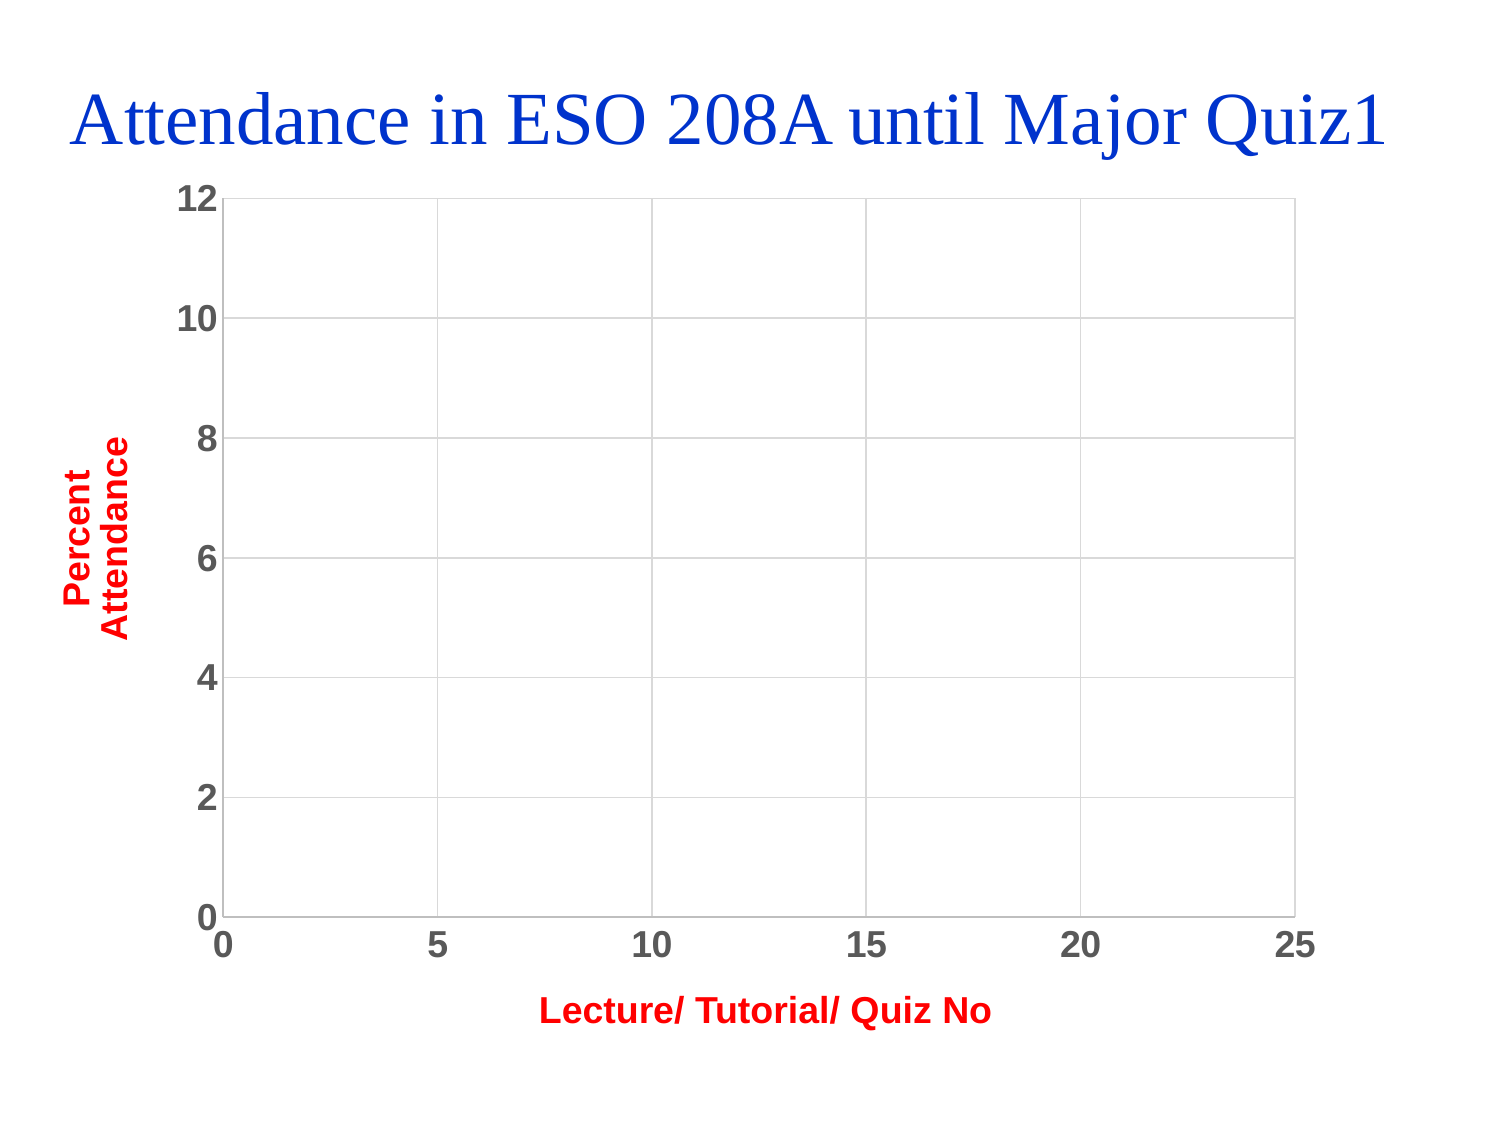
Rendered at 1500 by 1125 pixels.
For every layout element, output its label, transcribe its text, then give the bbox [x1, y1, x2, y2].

chart [152, 161, 1339, 982]
title Attendance in ESO 208A until Major Quiz1 [52, 66, 1408, 179]
text_box Lecture/ Tutorial/ Quiz No [456, 982, 1076, 1068]
text_box Percent Attendance [40, 355, 152, 723]
